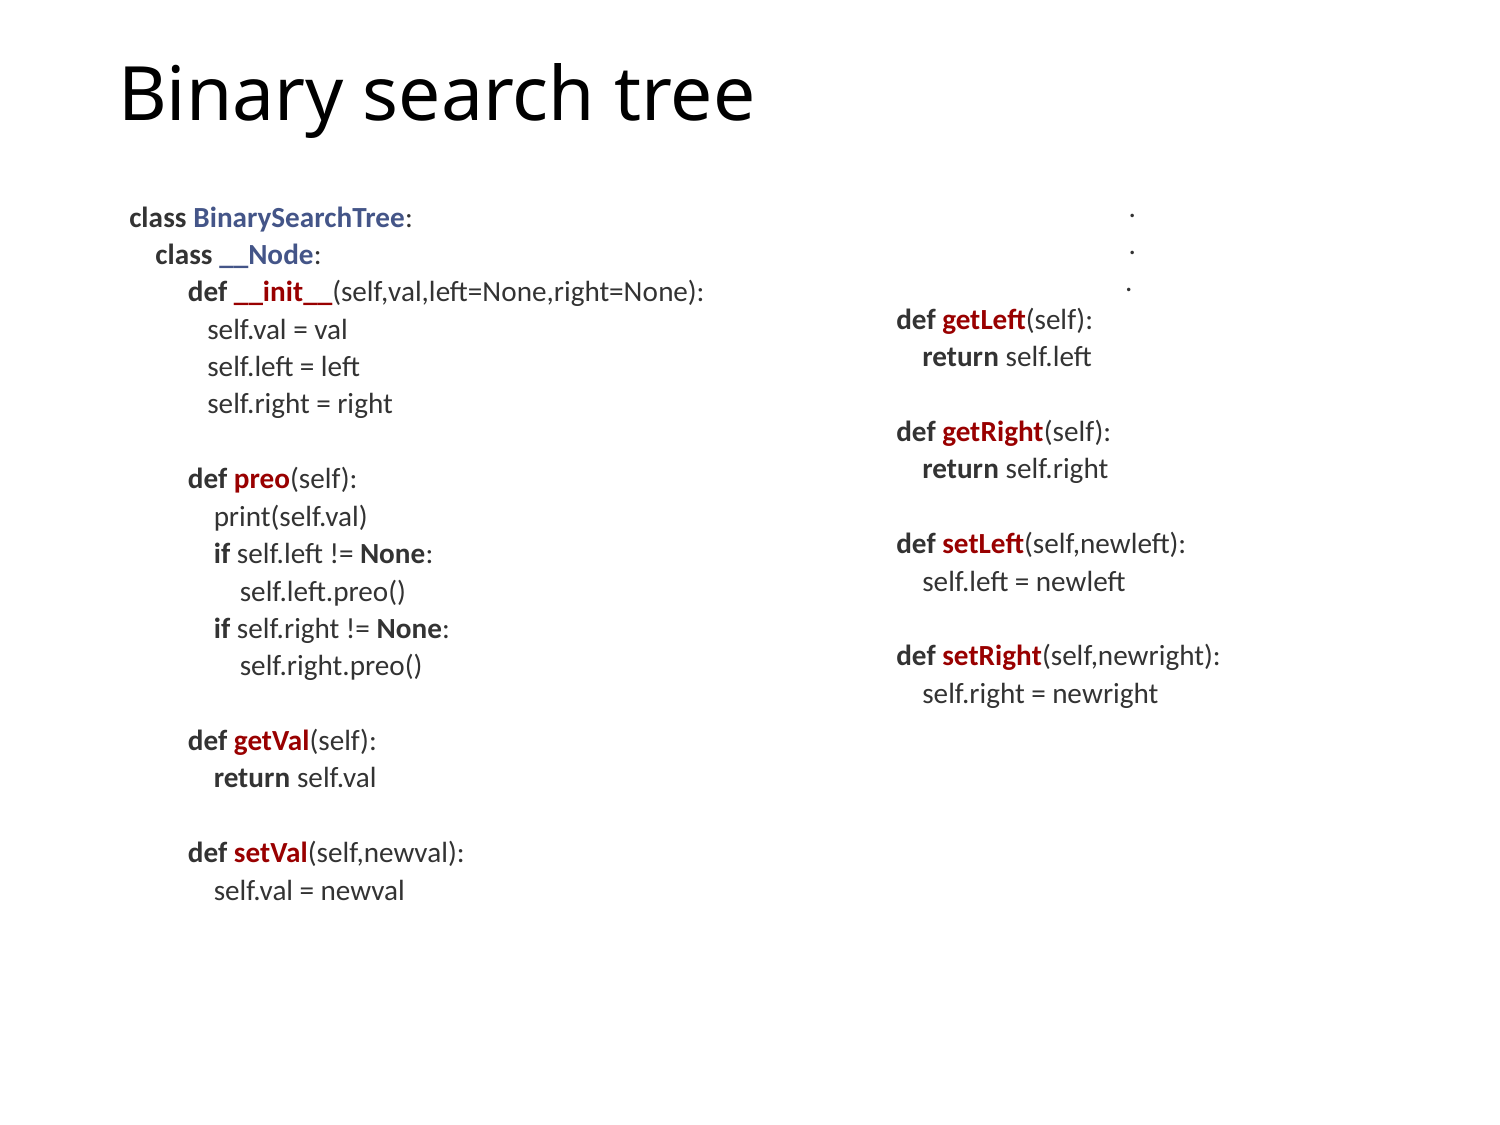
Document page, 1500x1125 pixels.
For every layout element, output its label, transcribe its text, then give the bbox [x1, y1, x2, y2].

text_box class BinarySearchTree: class __Node: def __init__(self,val,left=None,right=None): self.val = val self.left = left self.right = right def preo(self): print(self.val) if self.left != None: self.left.preo() if self.right != None: self.right.preo() def getVal(self): return self.val def setVal(self,newval): self.val = newval [114, 188, 733, 951]
text_box . . . def getLeft(self): return self.left def getRight(self): return self.right def setLeft(self,newleft): self.left = newleft def setRight(self,newright): self.right = newright [823, 178, 1442, 717]
title Binary search tree [103, 4, 1397, 189]
